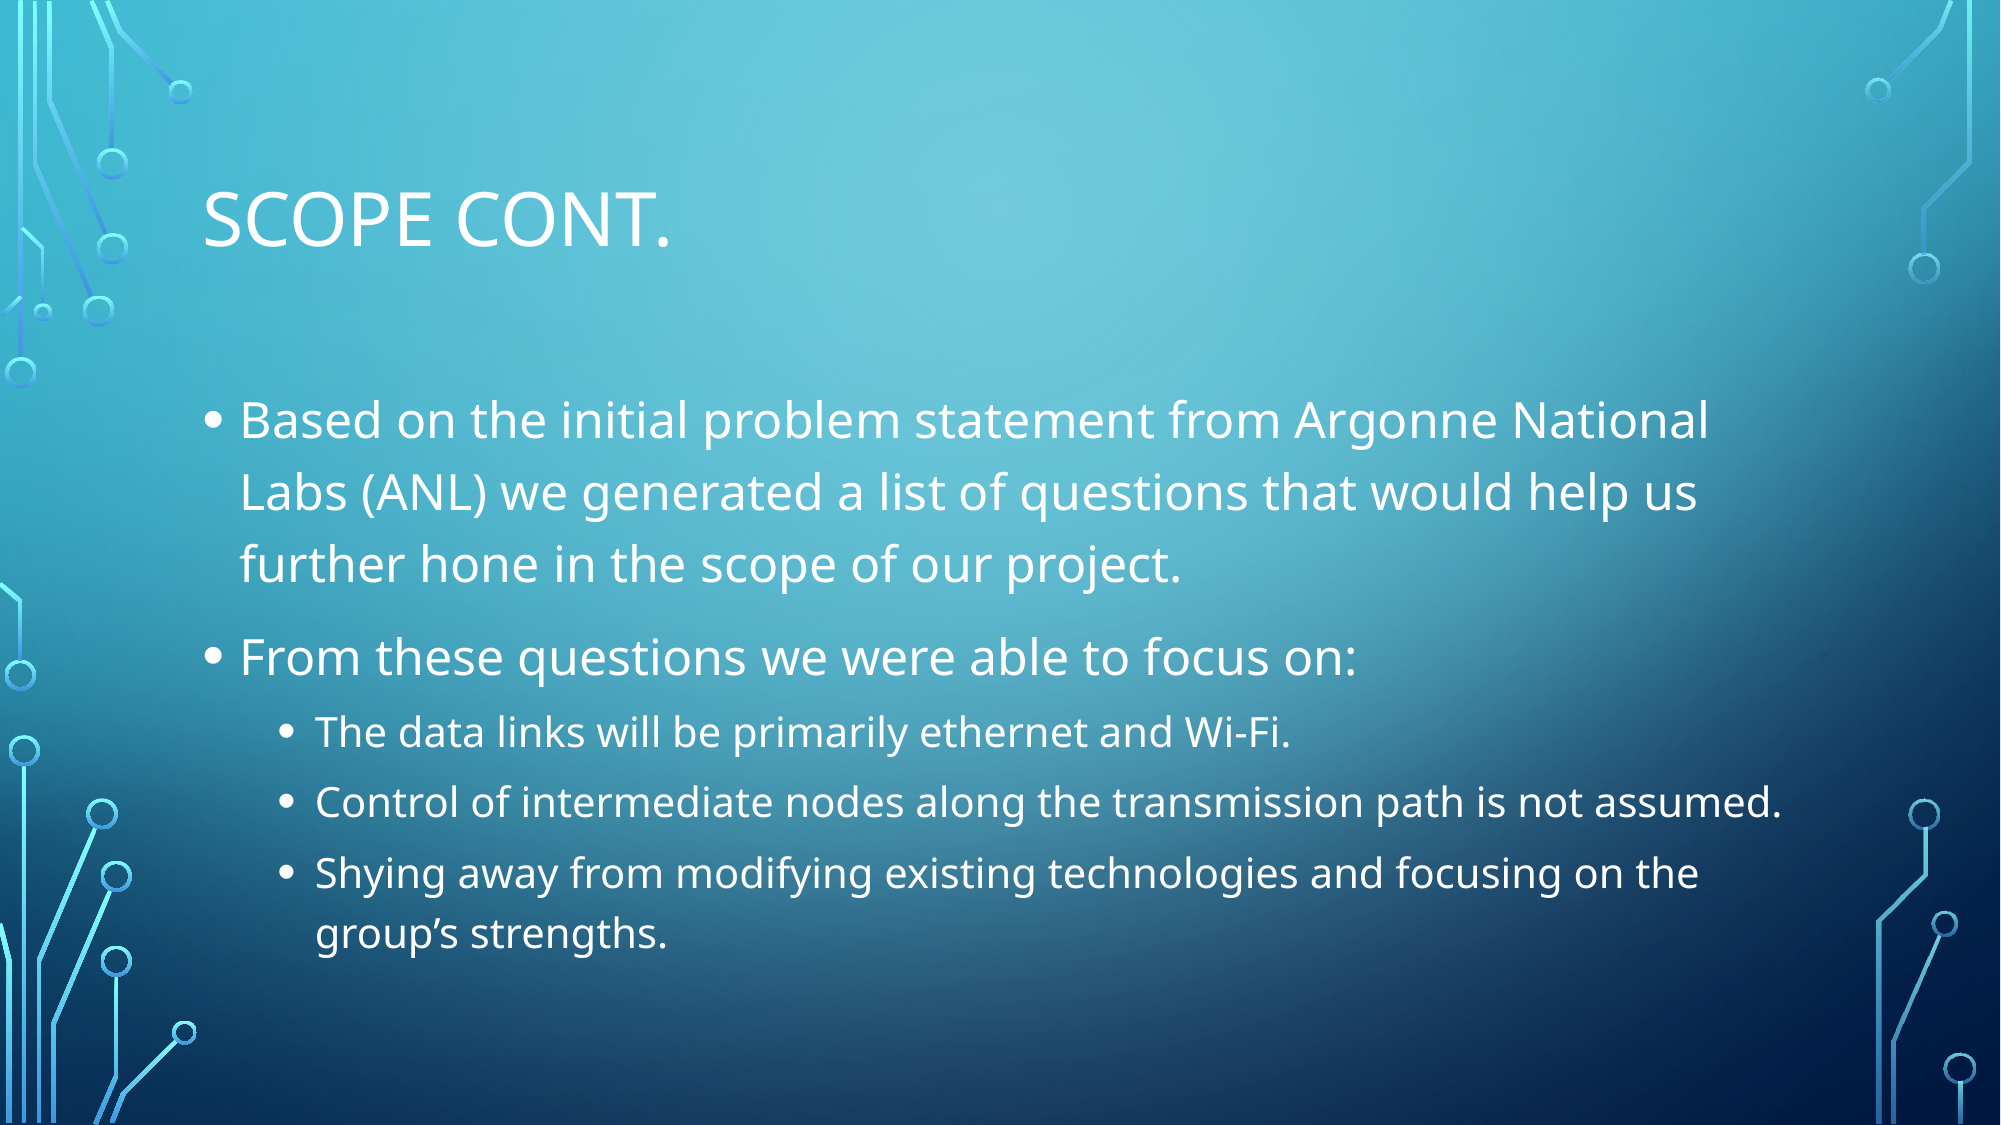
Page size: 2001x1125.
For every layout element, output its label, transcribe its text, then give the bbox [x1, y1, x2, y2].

title Scope cont. [187, 101, 1813, 344]
list Based on the initial problem statement from Argonne National Labs (ANL) we generated a list of questions that would help us further hone in the scope of our project. From these questions we were able to focus on: The data links will be primarily ethernet and Wi-Fi. Control of intermediate nodes along the transmission path is not assumed. Shying away from modifying existing technologies and focusing on the group’s strengths. [187, 369, 1813, 950]
